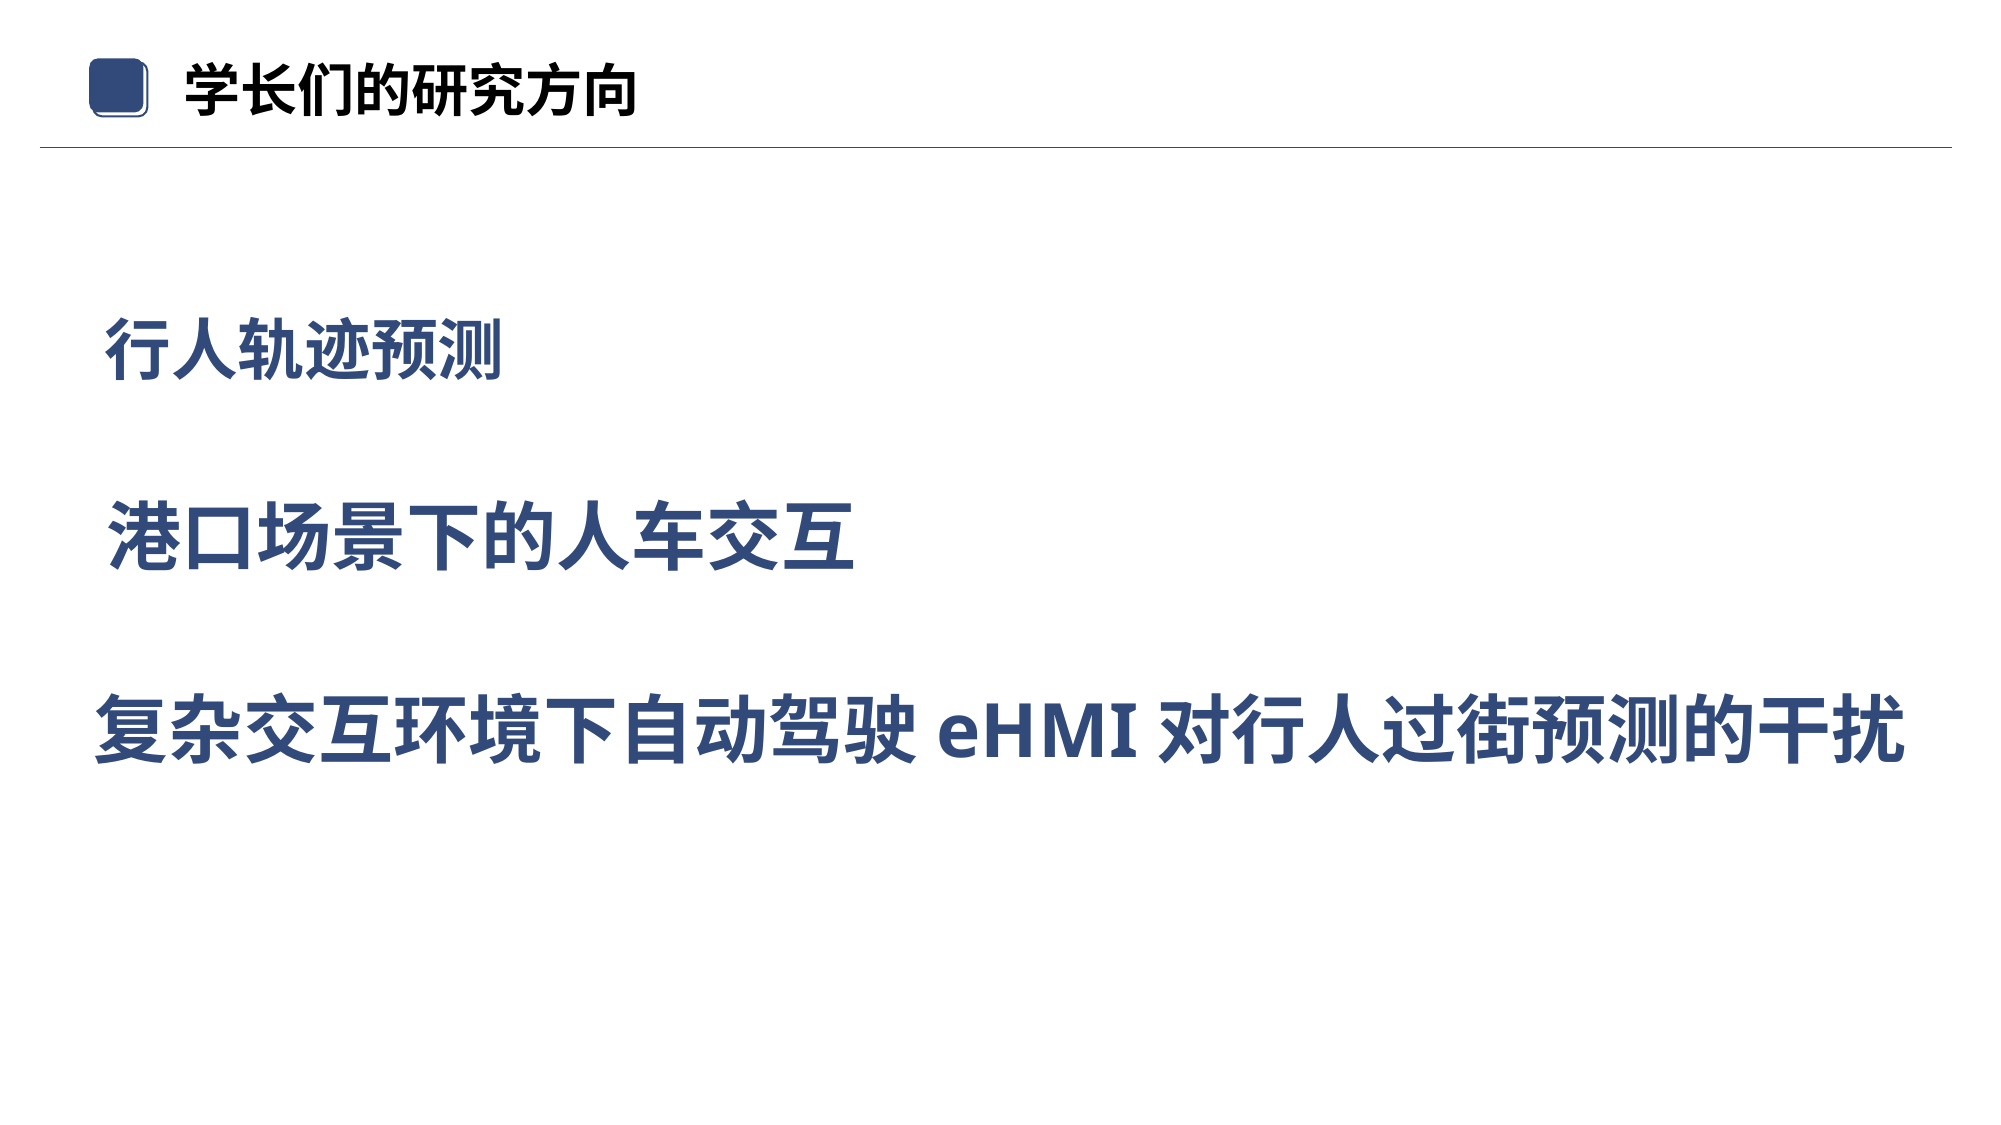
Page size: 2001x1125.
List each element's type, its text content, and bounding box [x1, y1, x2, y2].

list 学长们的研究方向 [168, 55, 1038, 133]
text_box 复杂交互环境下自动驾驶eHMI对行人过街预测的干扰 [78, 674, 1922, 780]
text_box 港口场景下的人车交互 [91, 482, 872, 588]
text_box 行人轨迹预测 [89, 300, 520, 396]
